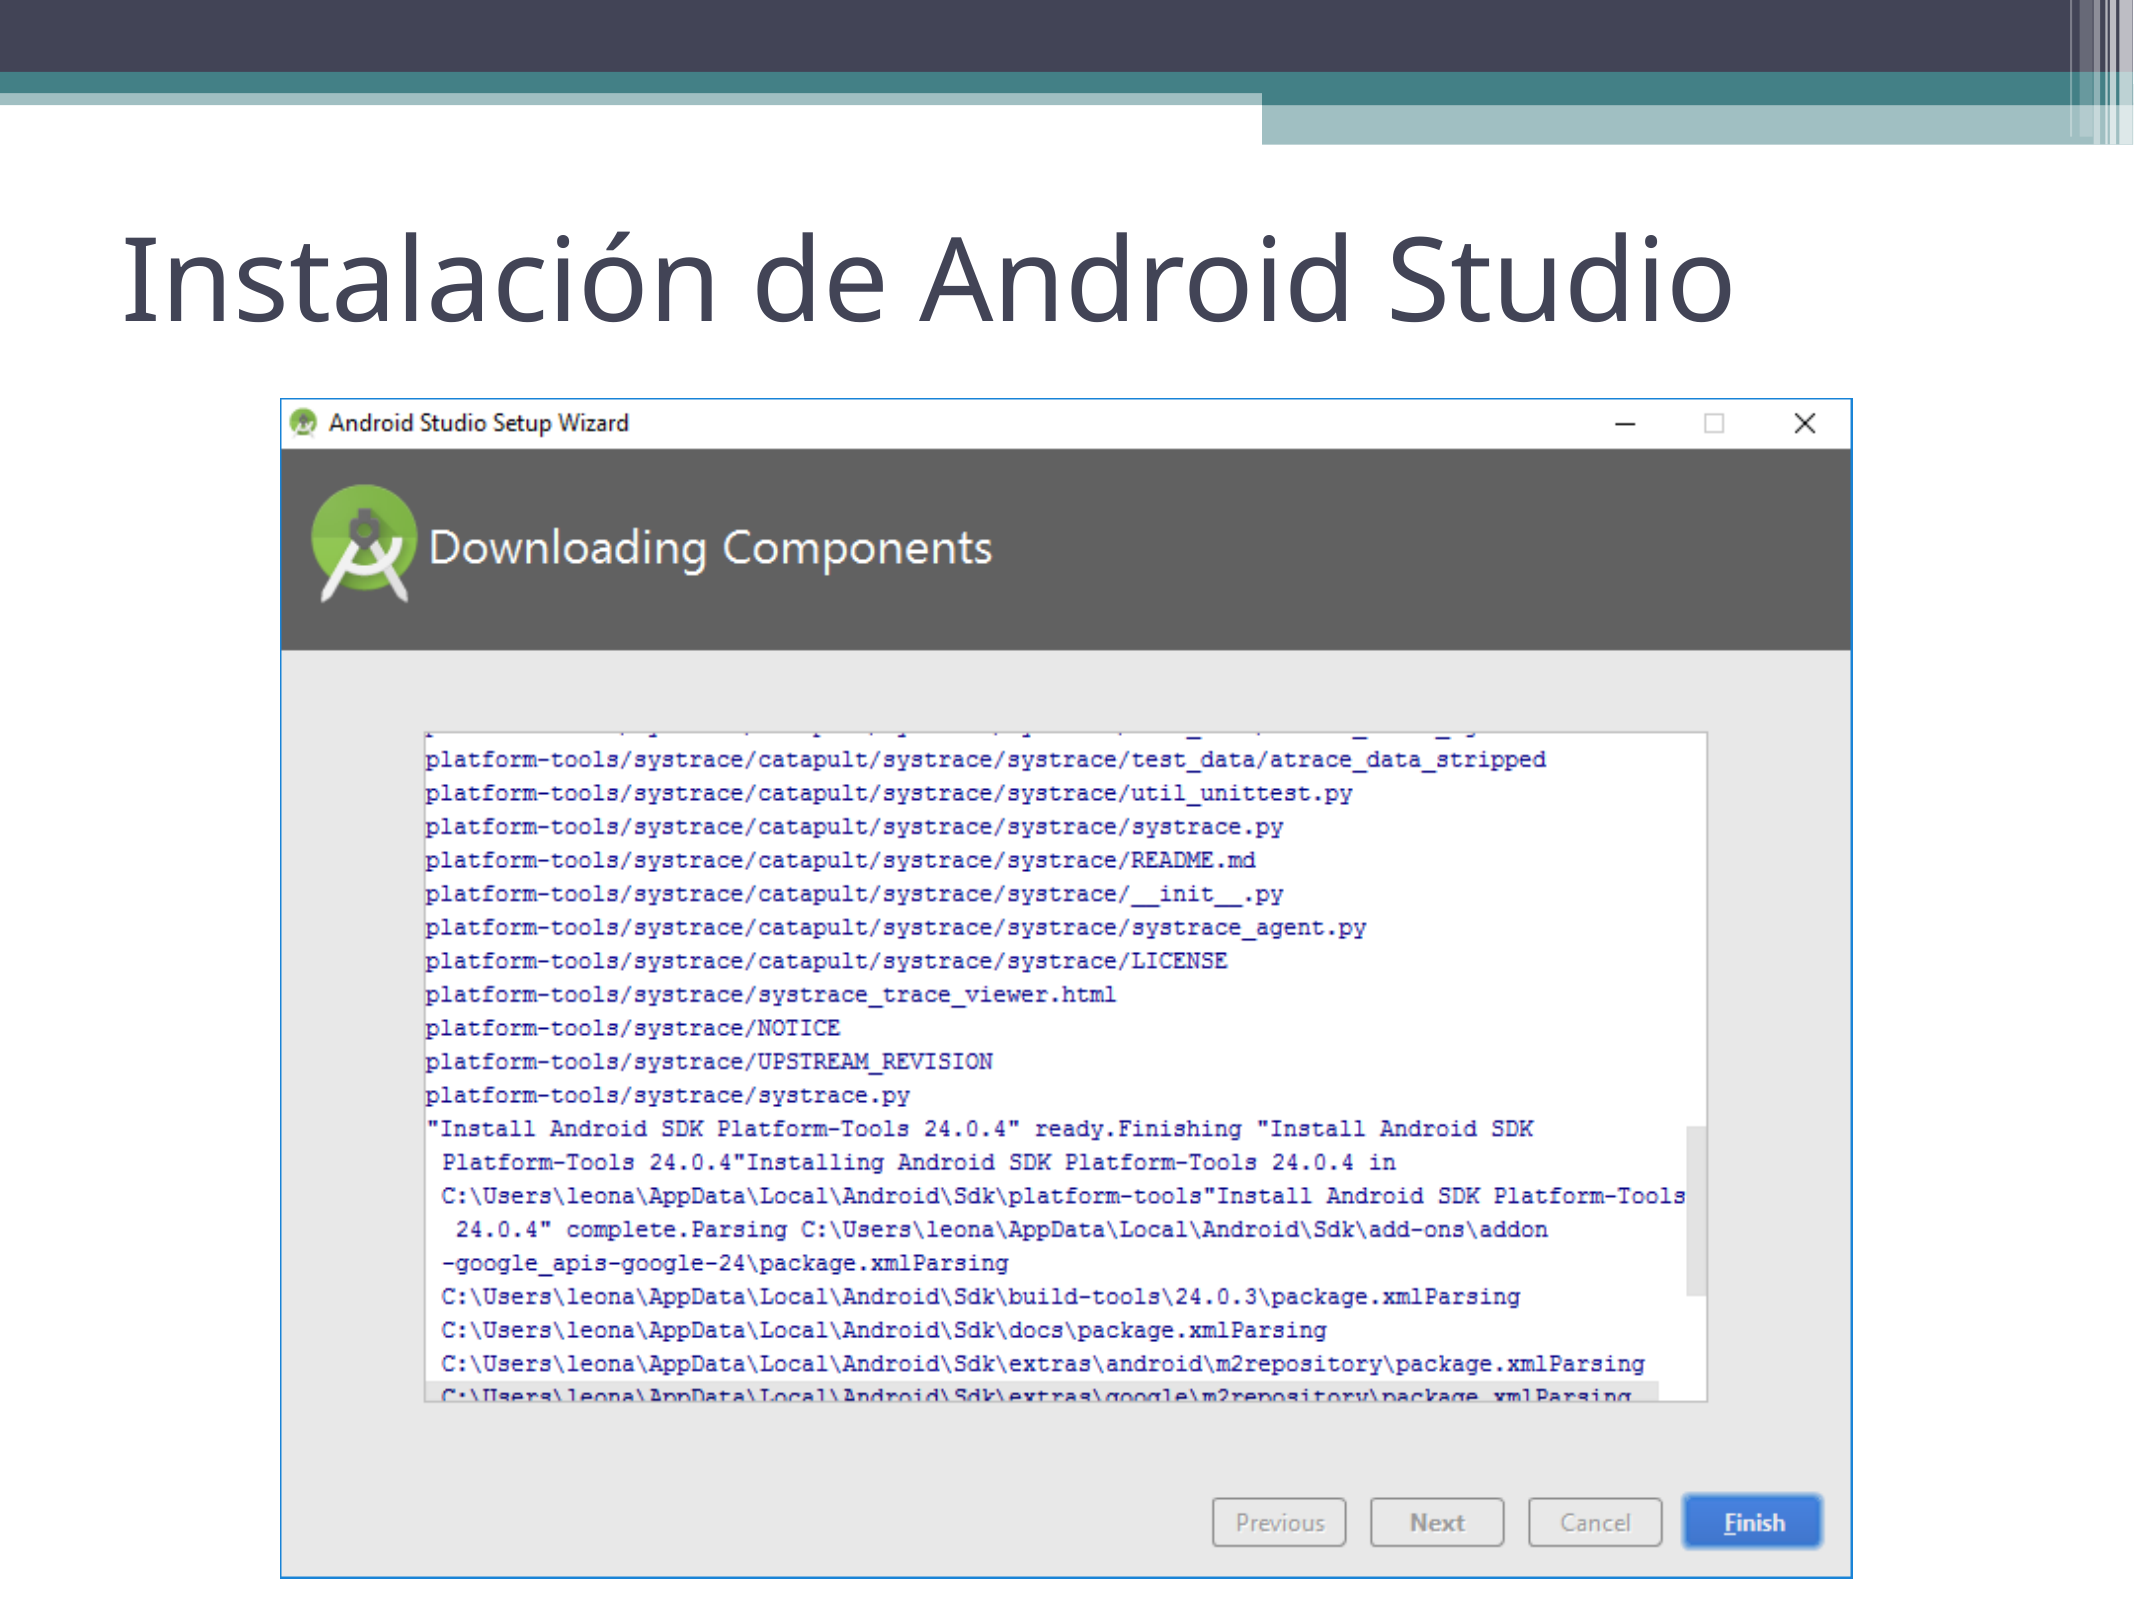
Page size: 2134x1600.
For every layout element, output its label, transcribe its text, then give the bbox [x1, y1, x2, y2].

text_box Instalación de Android Studio [106, 150, 2027, 399]
picture [280, 397, 1853, 1579]
